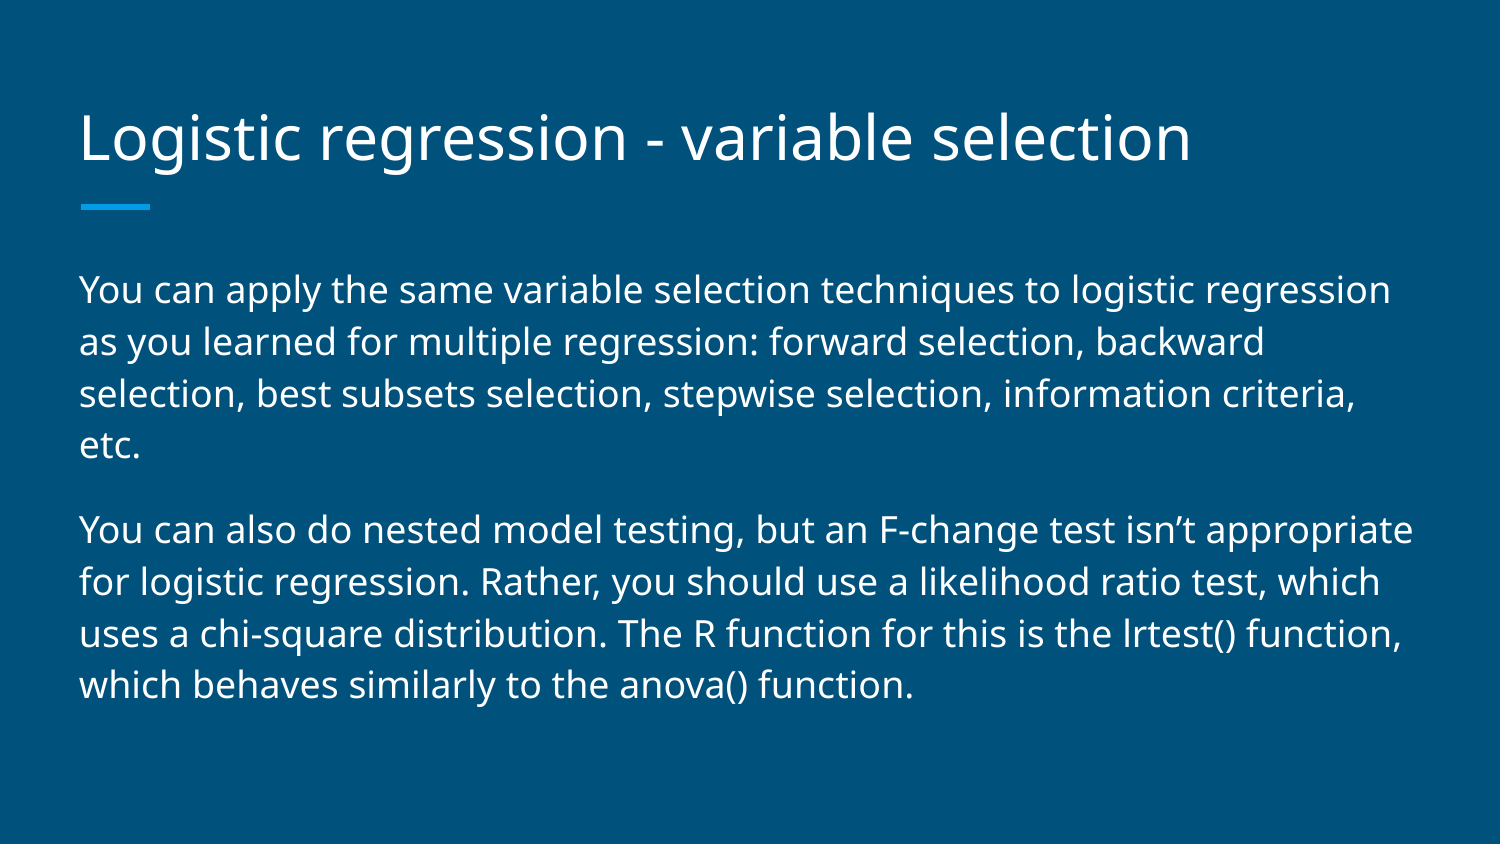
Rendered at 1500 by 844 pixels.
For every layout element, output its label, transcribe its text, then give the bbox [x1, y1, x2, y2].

title Logistic regression - variable selection [63, 75, 1437, 188]
list You can apply the same variable selection techniques to logistic regression as you learned for multiple regression: forward selection, backward selection, best subsets selection, stepwise selection, information criteria, etc. You can also do nested model testing, but an F-change test isn’t appropriate for logistic regression. Rather, you should use a likelihood ratio test, which uses a chi-square distribution. The R function for this is the lrtest() function, which behaves similarly to the anova() function. [63, 244, 1437, 750]
